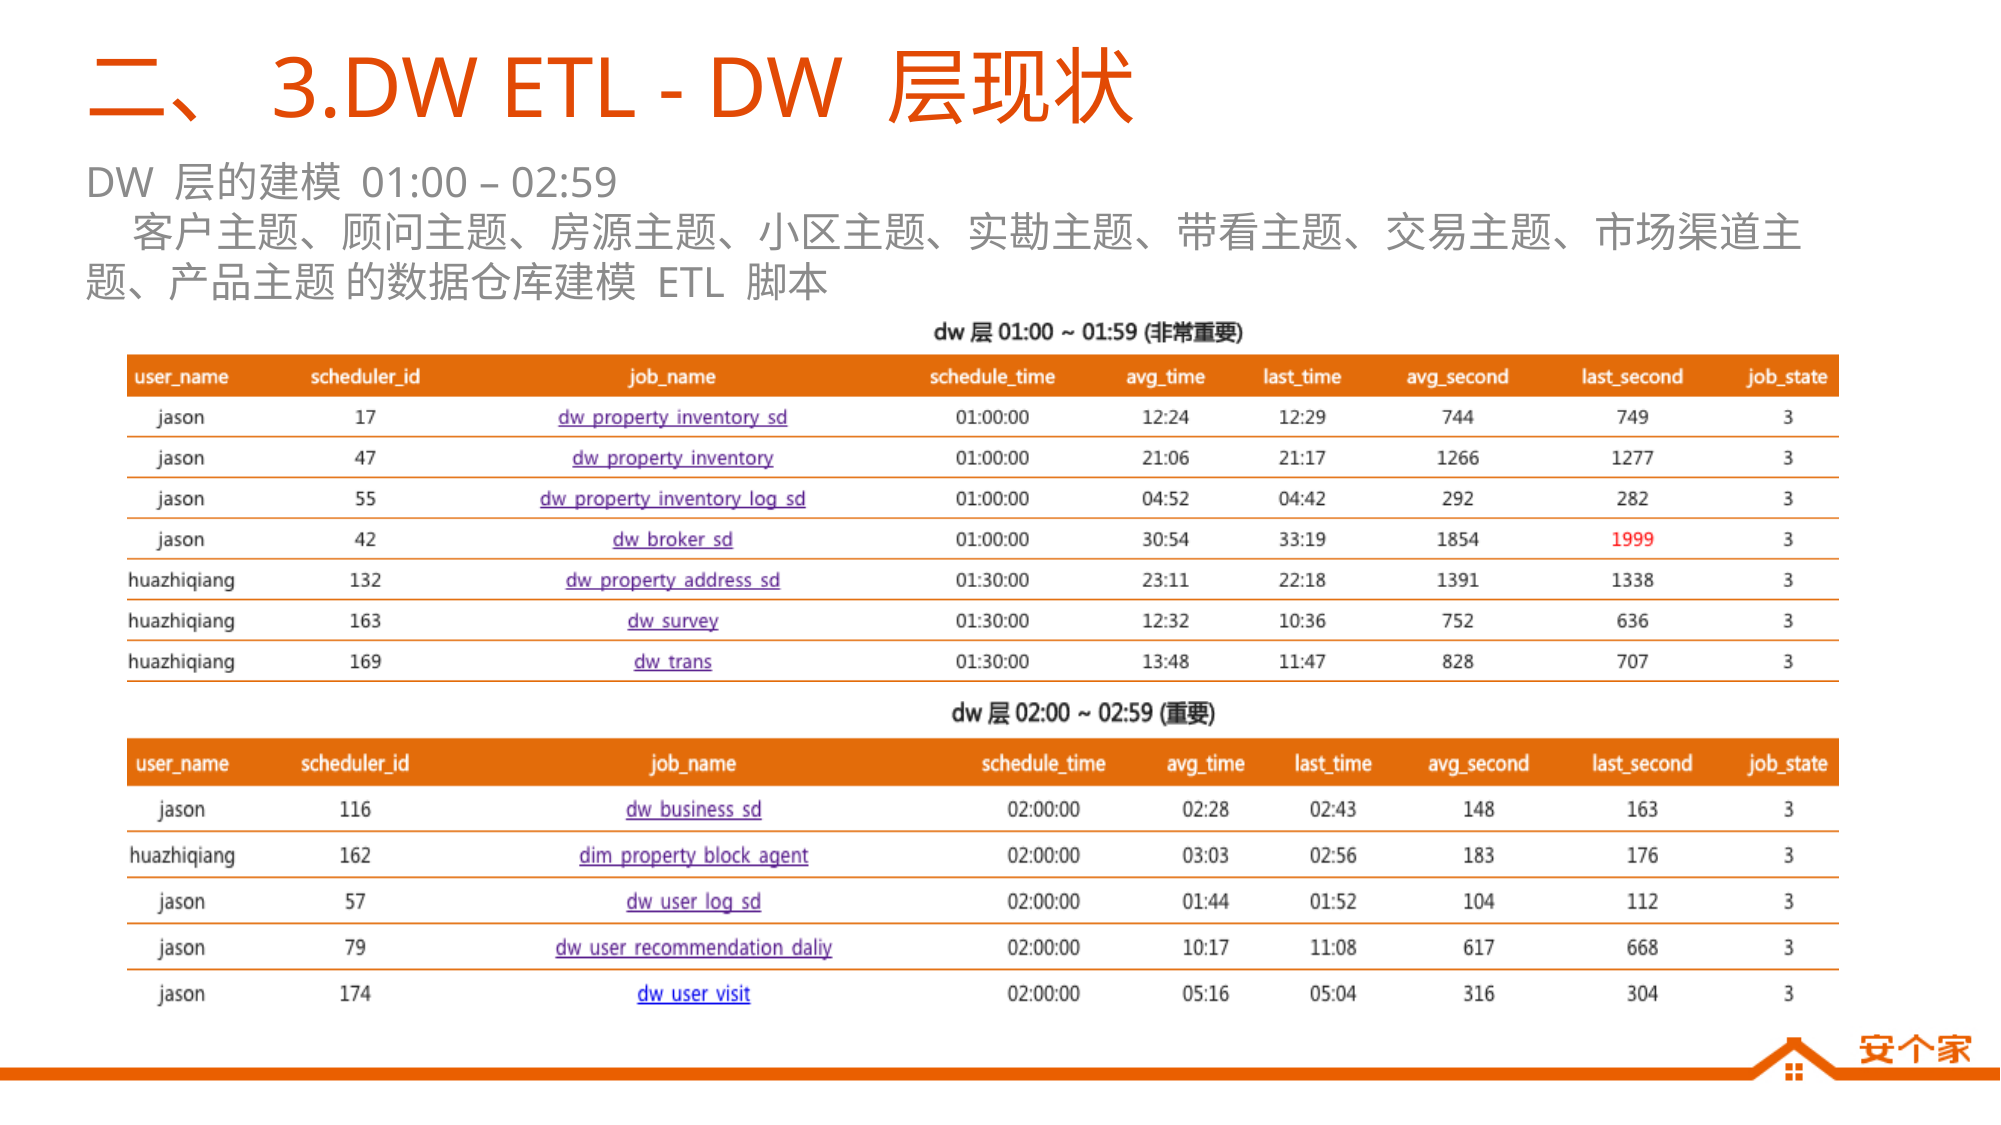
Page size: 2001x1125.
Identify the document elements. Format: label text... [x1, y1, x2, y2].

title 二、3.DW ETL - DW 层现状 [70, 26, 1771, 148]
subtitle DW 层的建模 01:00 – 02:59 客户主题、顾问主题、房源主题、小区主题、实勘主题、带看主题、交易主题、市场渠道主题、产品主题 的数据仓库建模 ETL 脚本 [70, 148, 1896, 391]
picture [0, 1026, 2000, 1098]
picture [127, 317, 1839, 683]
picture [127, 701, 1839, 1015]
